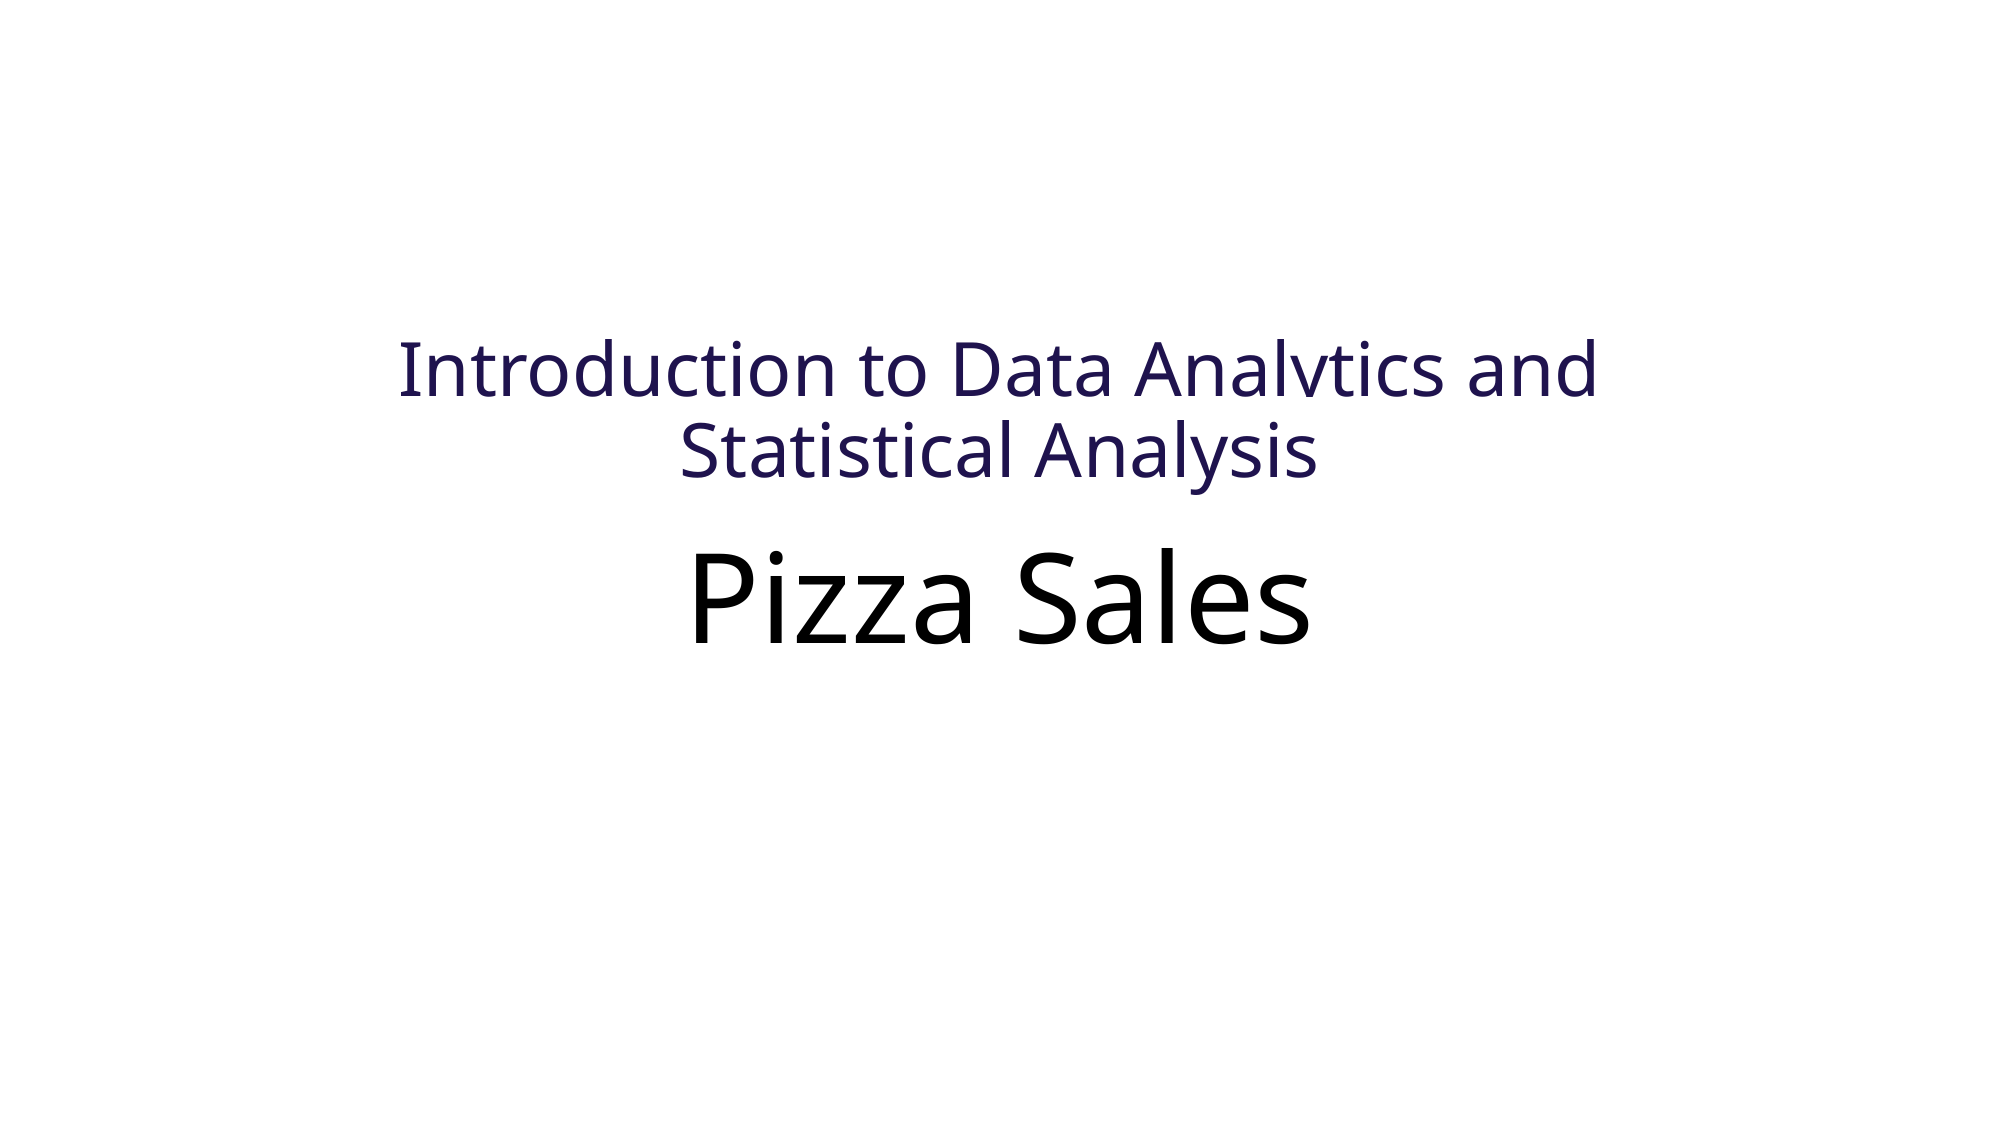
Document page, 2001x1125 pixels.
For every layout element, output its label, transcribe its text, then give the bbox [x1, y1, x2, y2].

subtitle Pizza Sales [249, 527, 1750, 800]
title Introduction to Data Analytics and Statistical Analysis [249, 259, 1750, 527]
